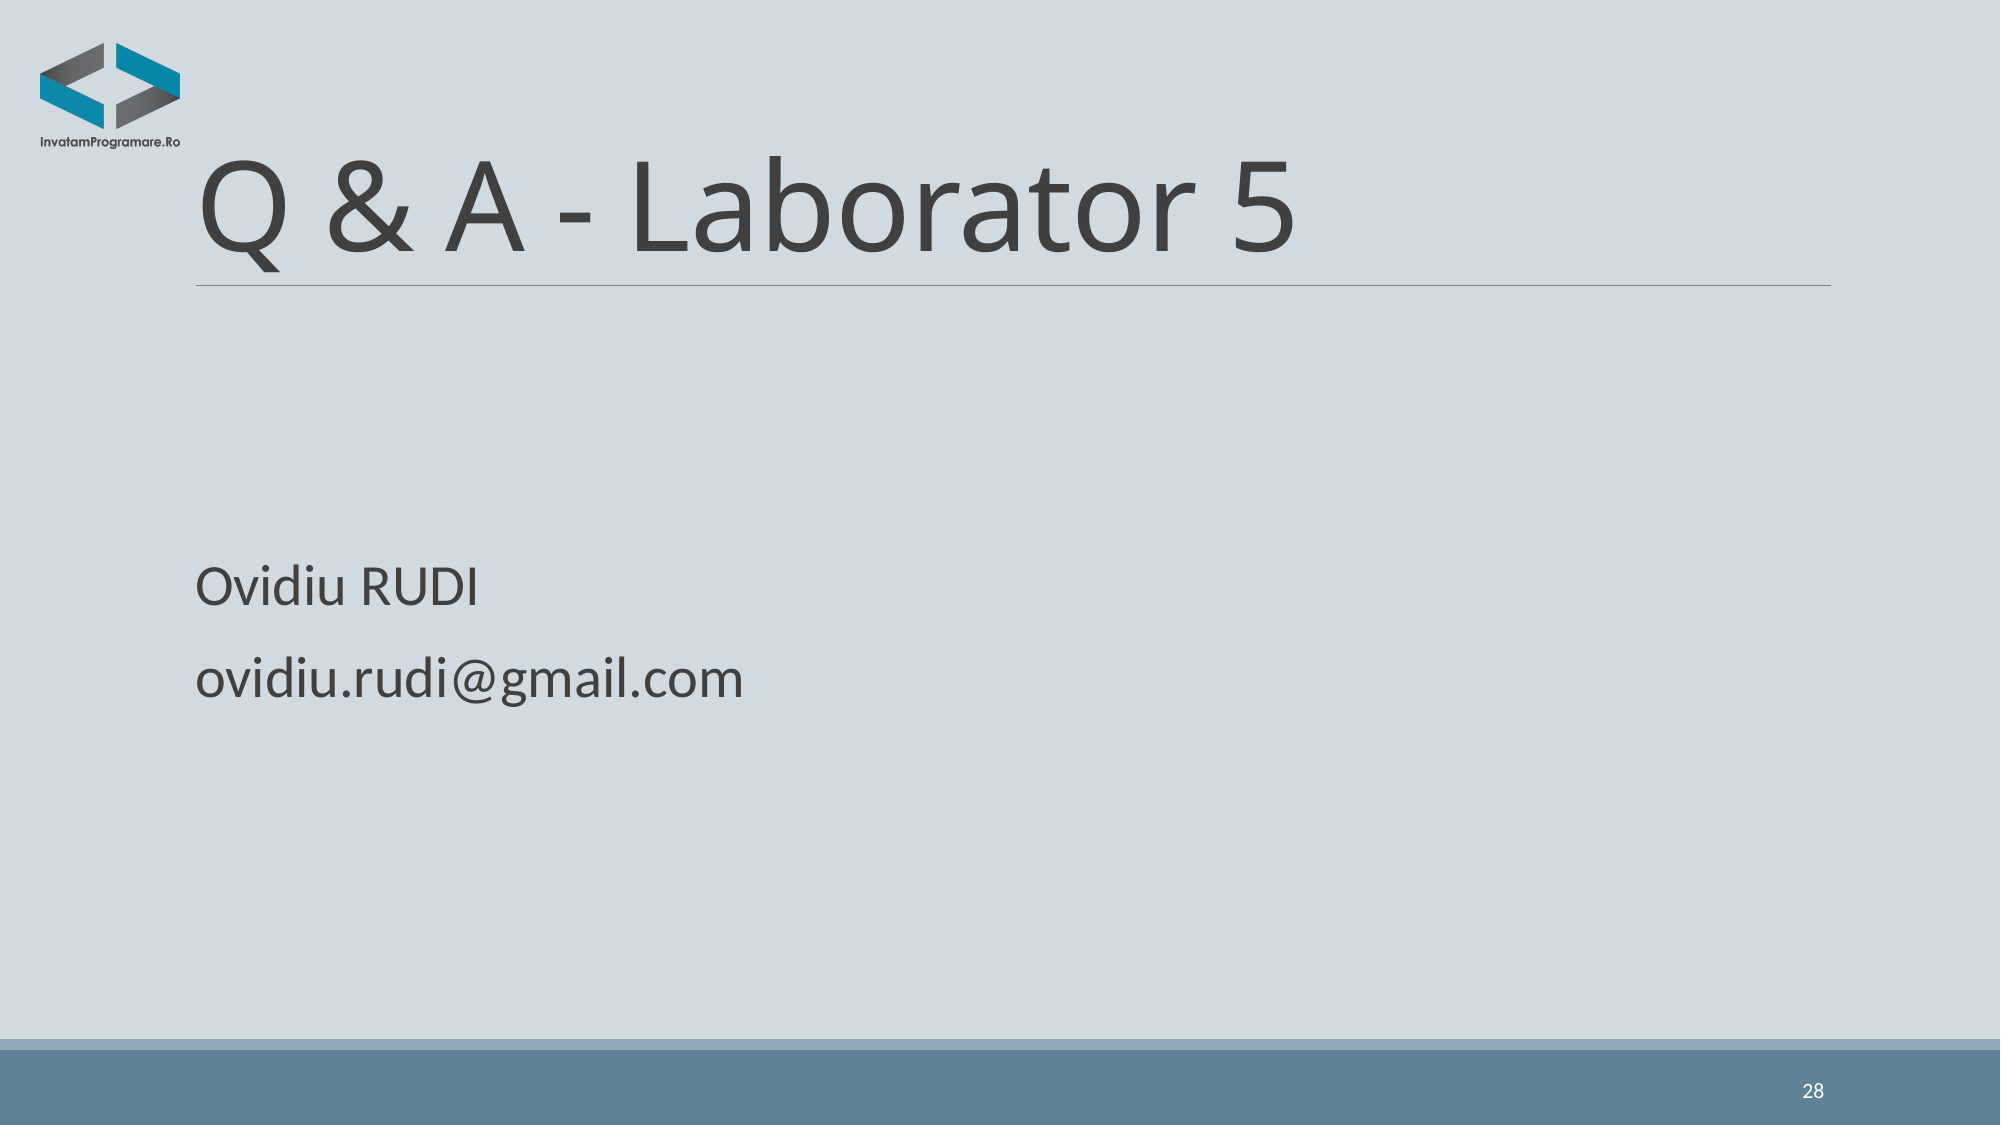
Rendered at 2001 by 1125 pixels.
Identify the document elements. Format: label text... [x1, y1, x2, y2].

list Ovidiu RUDI ovidiu.rudi@gmail.com [180, 302, 1830, 963]
picture [40, 43, 181, 149]
slide_number 28 [1624, 1059, 1840, 1120]
title Q & A - Laborator 5 [180, 47, 1830, 285]
